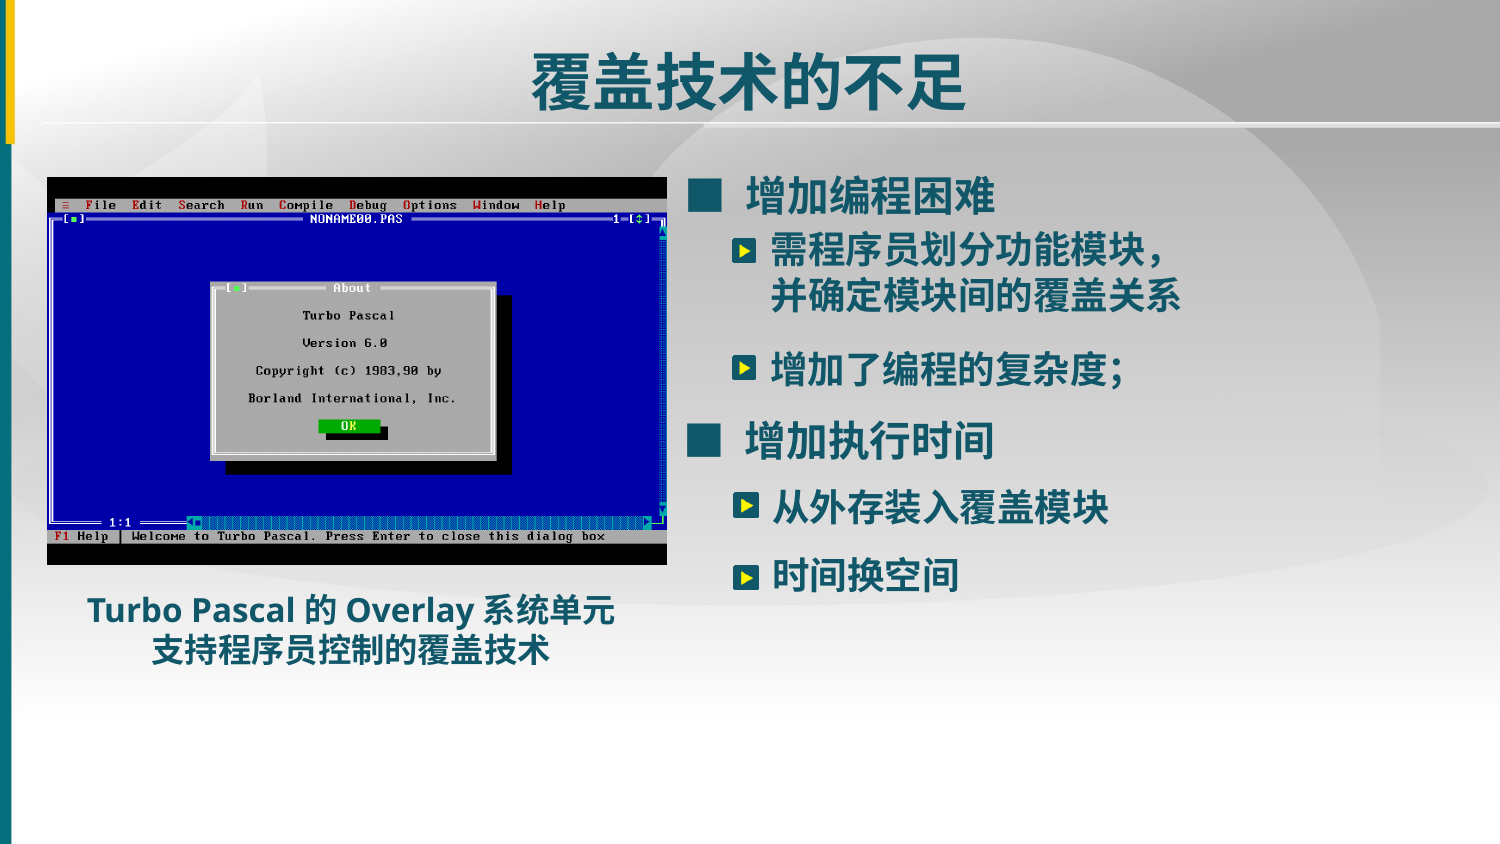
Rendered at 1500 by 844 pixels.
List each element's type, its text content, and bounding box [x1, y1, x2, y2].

text_box 覆盖技术的不足 [515, 35, 1034, 125]
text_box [42, 177, 667, 678]
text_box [668, 406, 1150, 606]
picture [0, 0, 1500, 844]
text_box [669, 161, 1500, 400]
